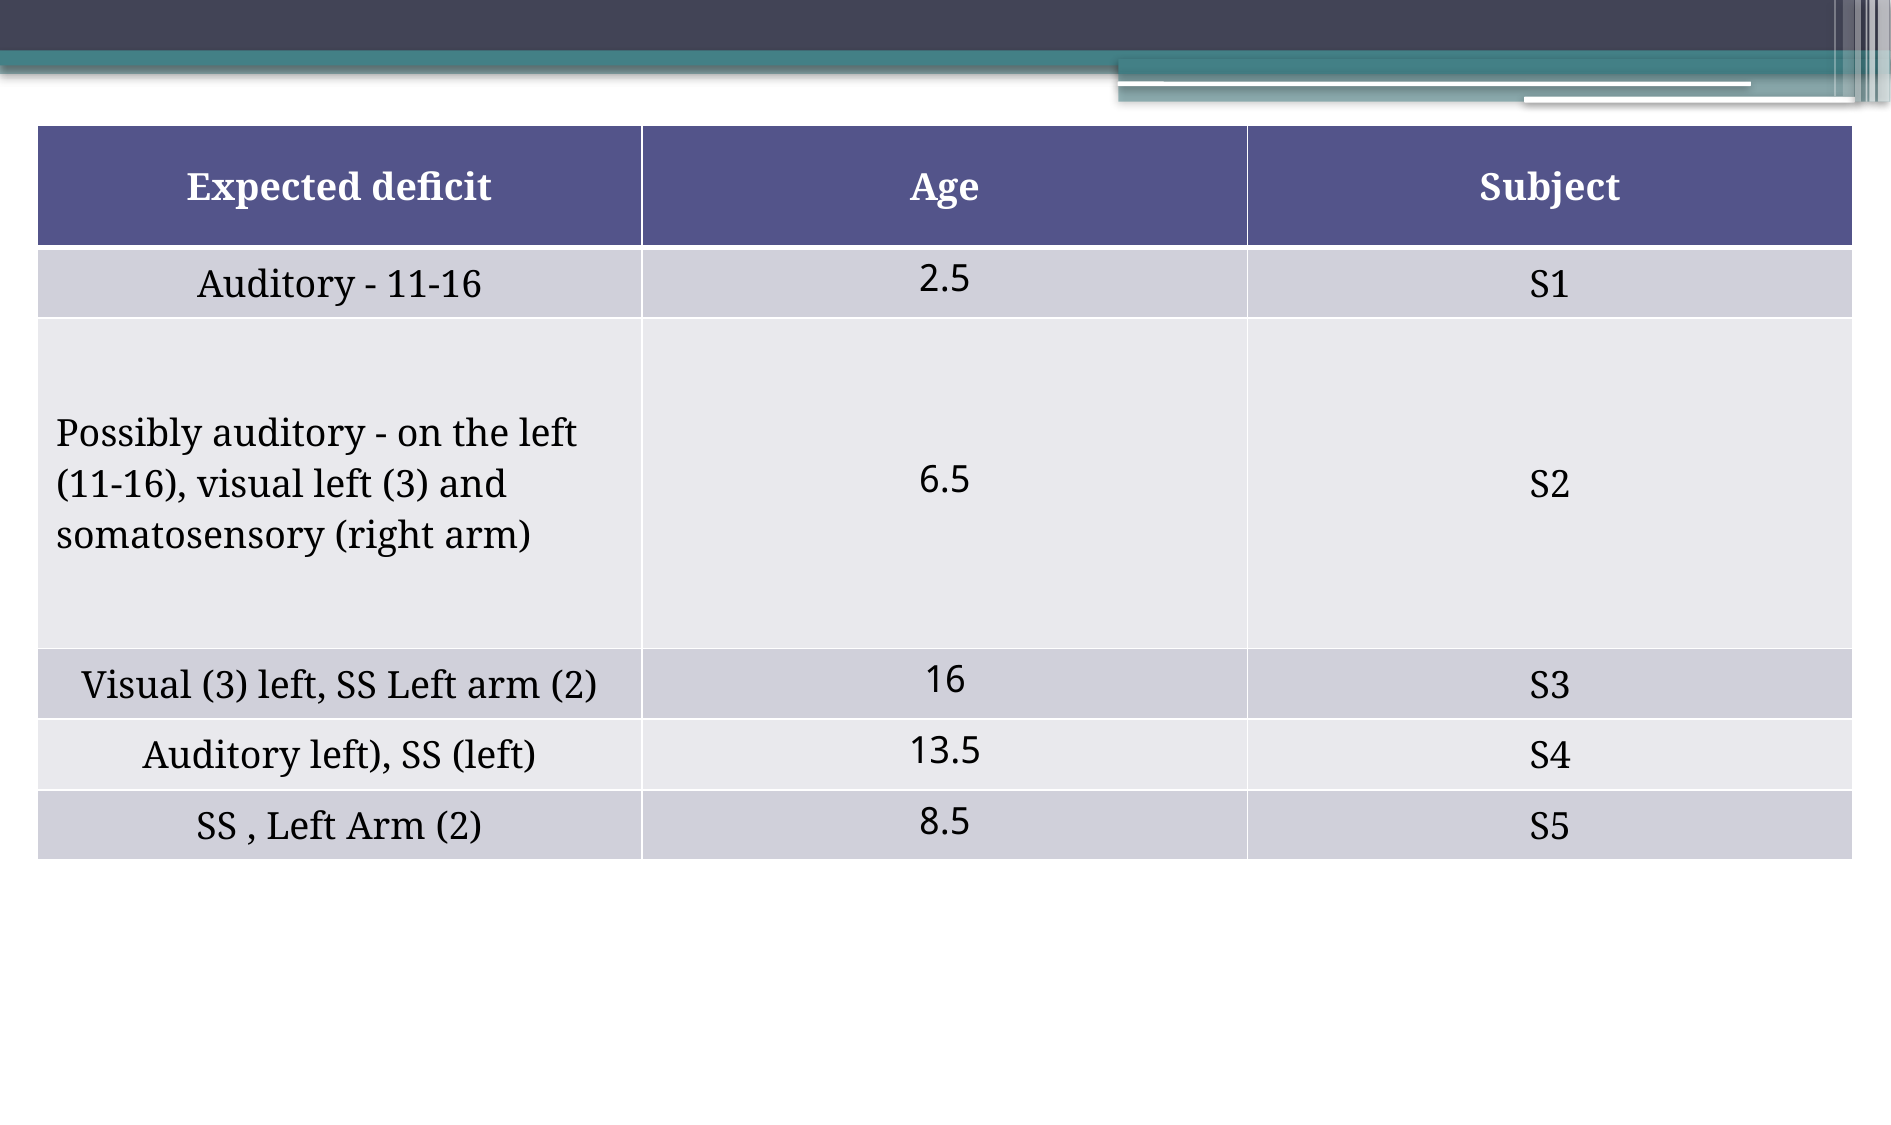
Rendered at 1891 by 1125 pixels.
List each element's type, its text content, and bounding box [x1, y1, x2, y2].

table_cell S5 [1248, 791, 1852, 859]
table_cell Possibly auditory - on the left (11-16), visual left (3) and somatosensory (right arm) [38, 319, 641, 648]
table_cell 13.5 [643, 720, 1247, 789]
table_cell 2.5 [643, 250, 1247, 317]
table_cell S1 [1248, 250, 1852, 317]
table_cell Auditory - 11-16 [38, 250, 641, 317]
table_header Age [643, 126, 1247, 245]
table_header Subject [1248, 126, 1852, 245]
table_cell 8.5 [643, 791, 1247, 859]
table_header Expected deficit [38, 126, 641, 245]
table_cell Visual (3) left, SS Left arm (2) [38, 649, 641, 718]
table_cell S2 [1248, 319, 1852, 648]
table_cell SS , Left Arm (2) [38, 791, 641, 859]
table_cell 16 [643, 649, 1247, 718]
table_cell 6.5 [643, 319, 1247, 648]
table_cell S4 [1248, 720, 1852, 789]
table_cell S3 [1248, 649, 1852, 718]
table_cell Auditory left), SS (left) [38, 720, 641, 789]
